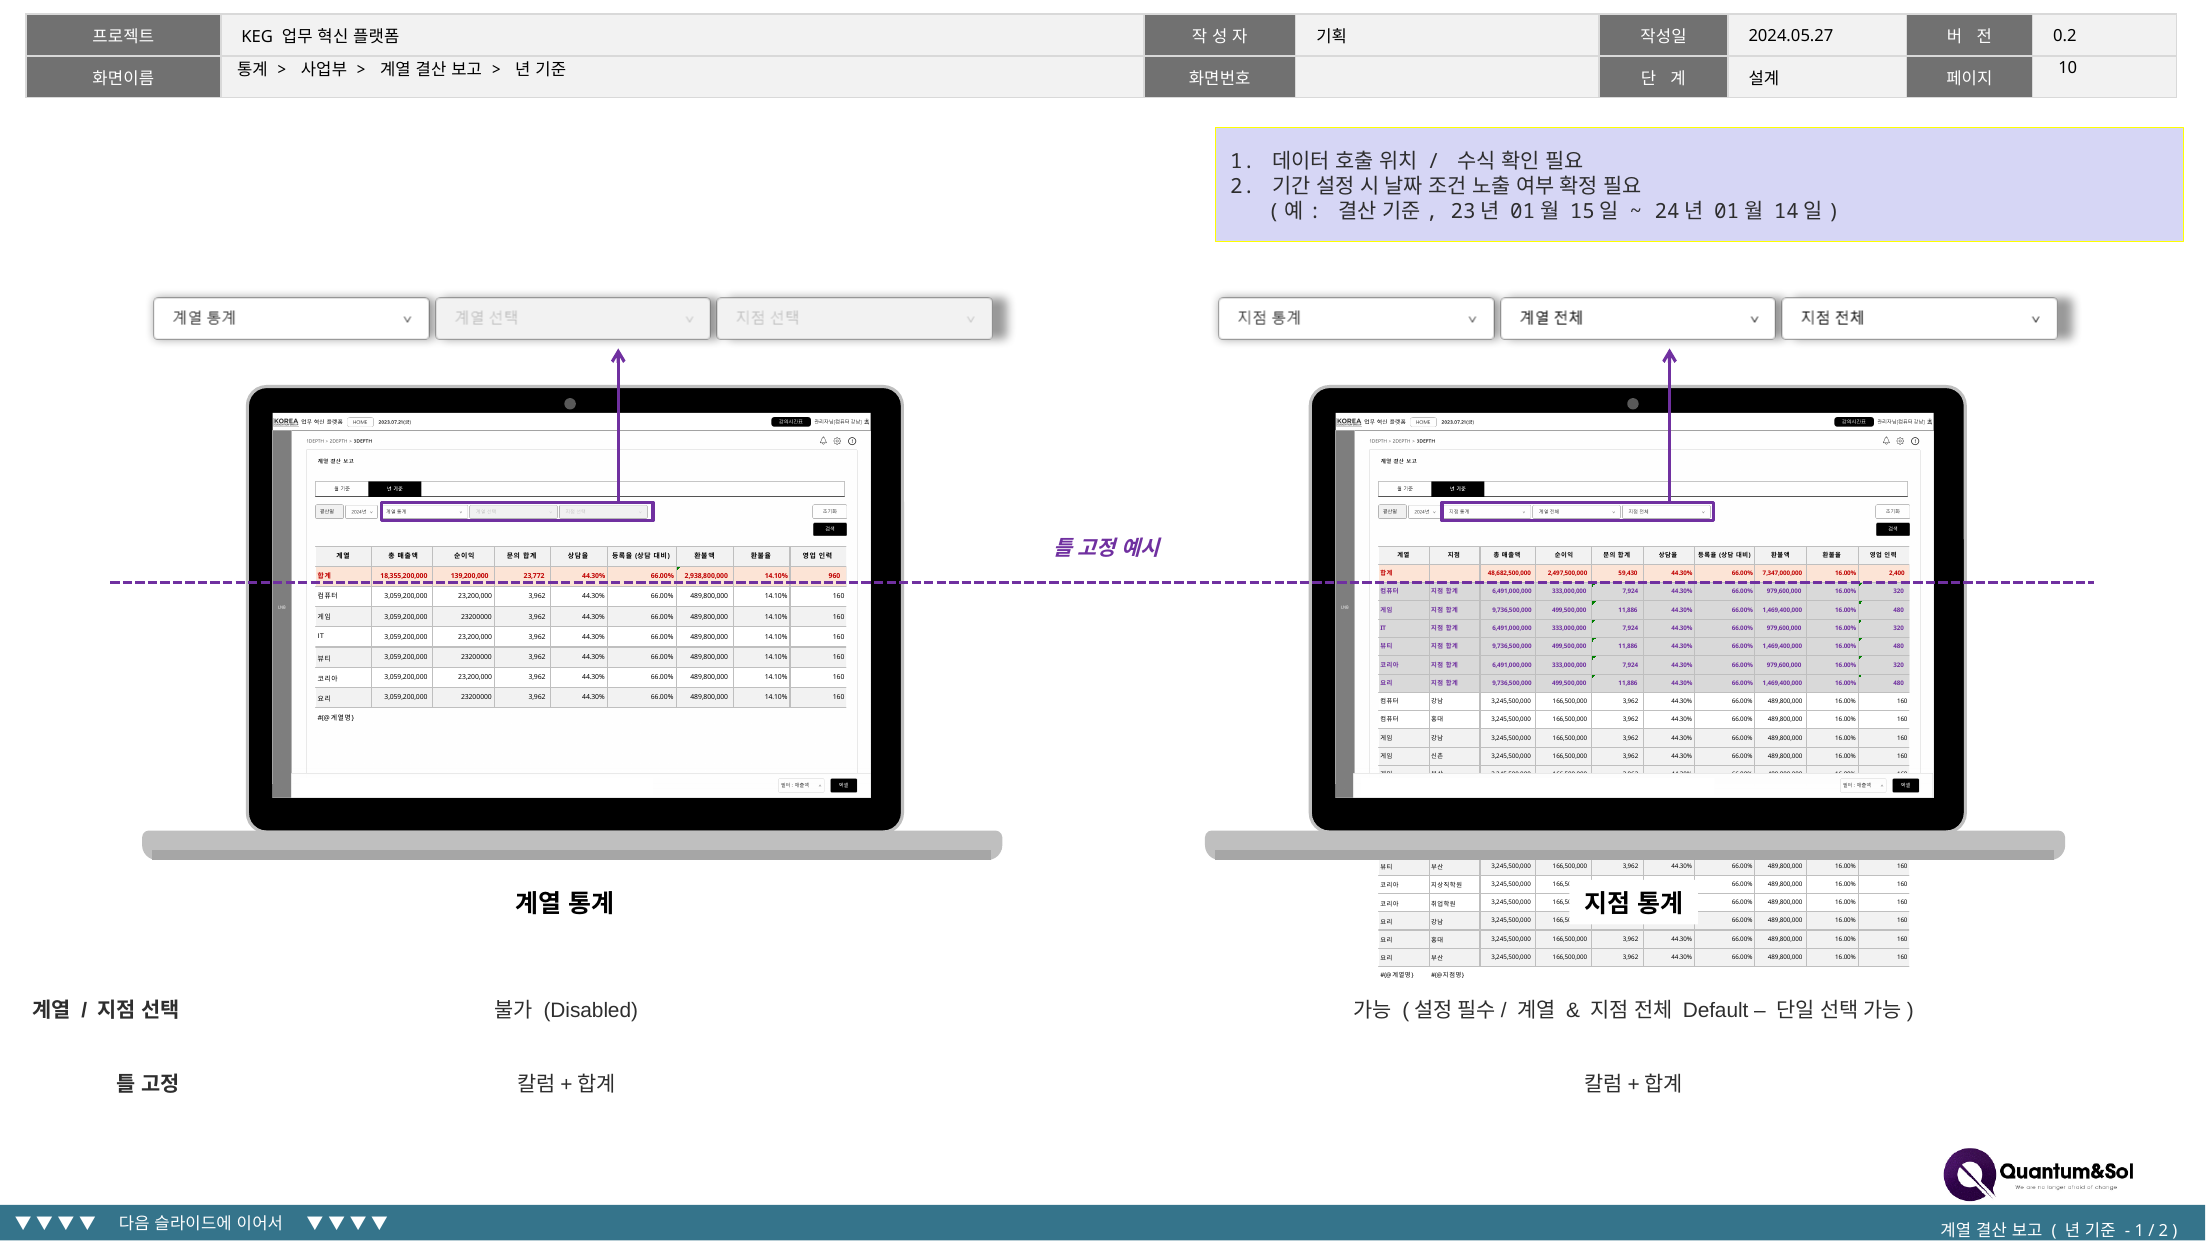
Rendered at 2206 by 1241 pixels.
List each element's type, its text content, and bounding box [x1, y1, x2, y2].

text_box 계열 통계 [500, 879, 629, 925]
picture [143, 289, 1007, 349]
title 통계 > 사업부 > 계열 결산 보고 > 년 기준 [220, 56, 799, 81]
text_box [143, 386, 1001, 859]
picture [1208, 289, 2068, 349]
slide_number 9 [2043, 56, 2152, 80]
picture [1378, 859, 1910, 986]
picture [1353, 545, 1933, 798]
text_box 계열 / 지점 선택 틀 고정 [17, 938, 195, 1104]
text_box 1. 데이터 호출 위치 / 수식 확인 필요 2. 기간 설정 시 날짜 조건 노출 여부 확정 필요 (예: 결산 기준, 23년 01월 15일 ~ 24년 01월 14일) [1215, 127, 2184, 242]
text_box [1206, 386, 2064, 859]
picture [291, 773, 871, 798]
picture [315, 481, 848, 536]
picture [1941, 1146, 2137, 1202]
text_box 계열 결산 보고 ( 년 기준 - 1 / 2 ) [1940, 1209, 2178, 1240]
text_box 가능 (설정 필수/ 계열 & 지점 전체 Default – 단일 선택 가능) 칼럼+합계 [1338, 938, 1929, 1104]
text_box 불가 (Disabled) 칼럼+합계 [479, 938, 653, 1104]
picture [1378, 481, 1910, 536]
text_box ▼ ▼ ▼ ▼ 다음 슬라이드에 이어서 ▼ ▼ ▼ ▼ [0, 1204, 2206, 1241]
picture [315, 545, 848, 729]
text_box 틀 고정 예시 [1052, 514, 1160, 567]
